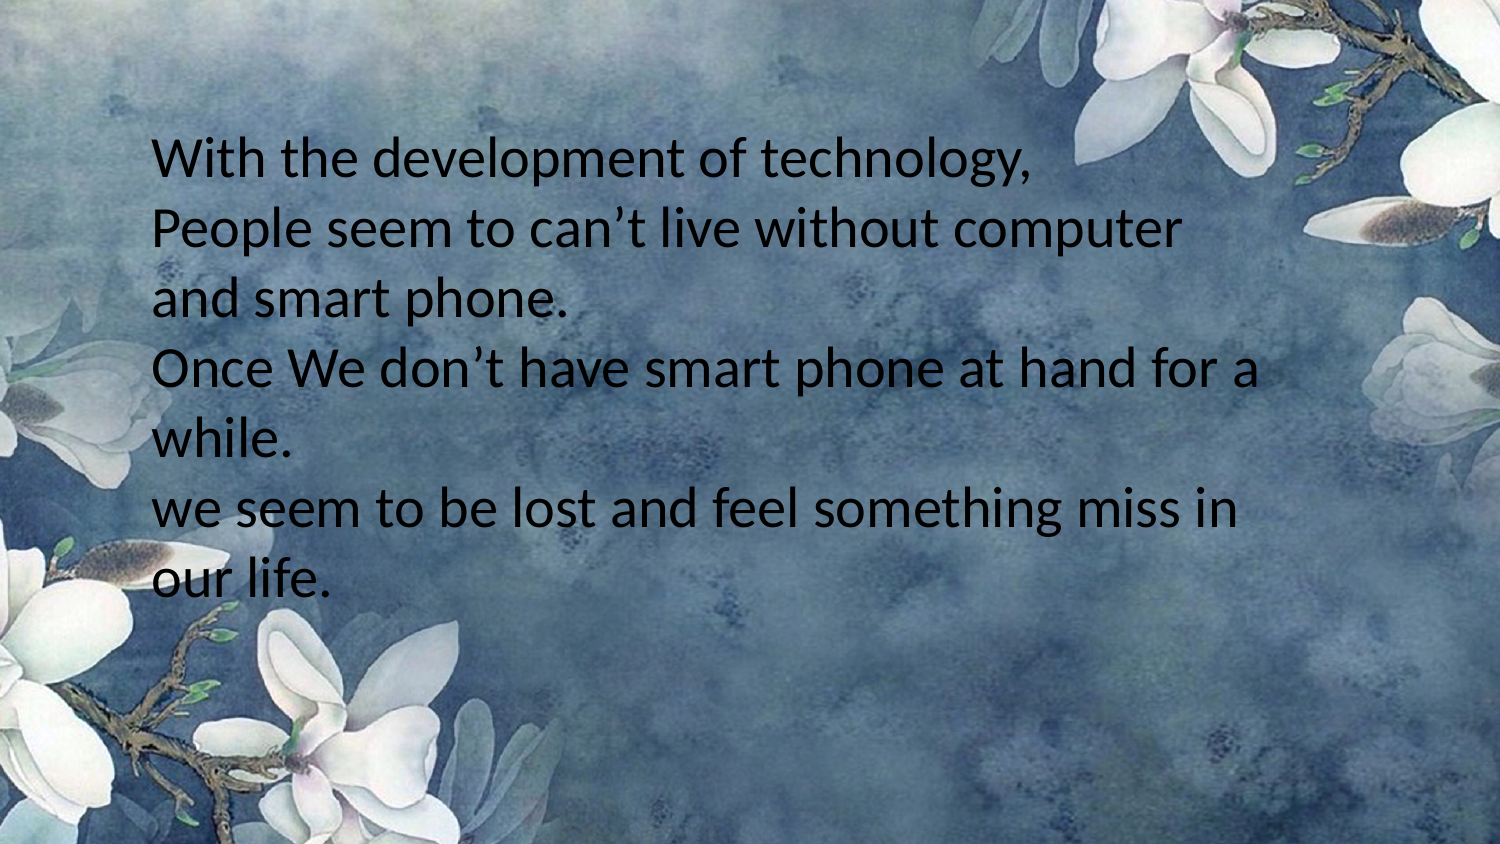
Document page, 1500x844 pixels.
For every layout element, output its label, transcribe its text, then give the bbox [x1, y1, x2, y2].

text_box With the development of technology, People seem to can’t live without computer and smart phone. Once We don’t have smart phone at hand for a while. we seem to be lost and feel something miss in our life. [137, 111, 1297, 687]
picture [0, 0, 1500, 844]
